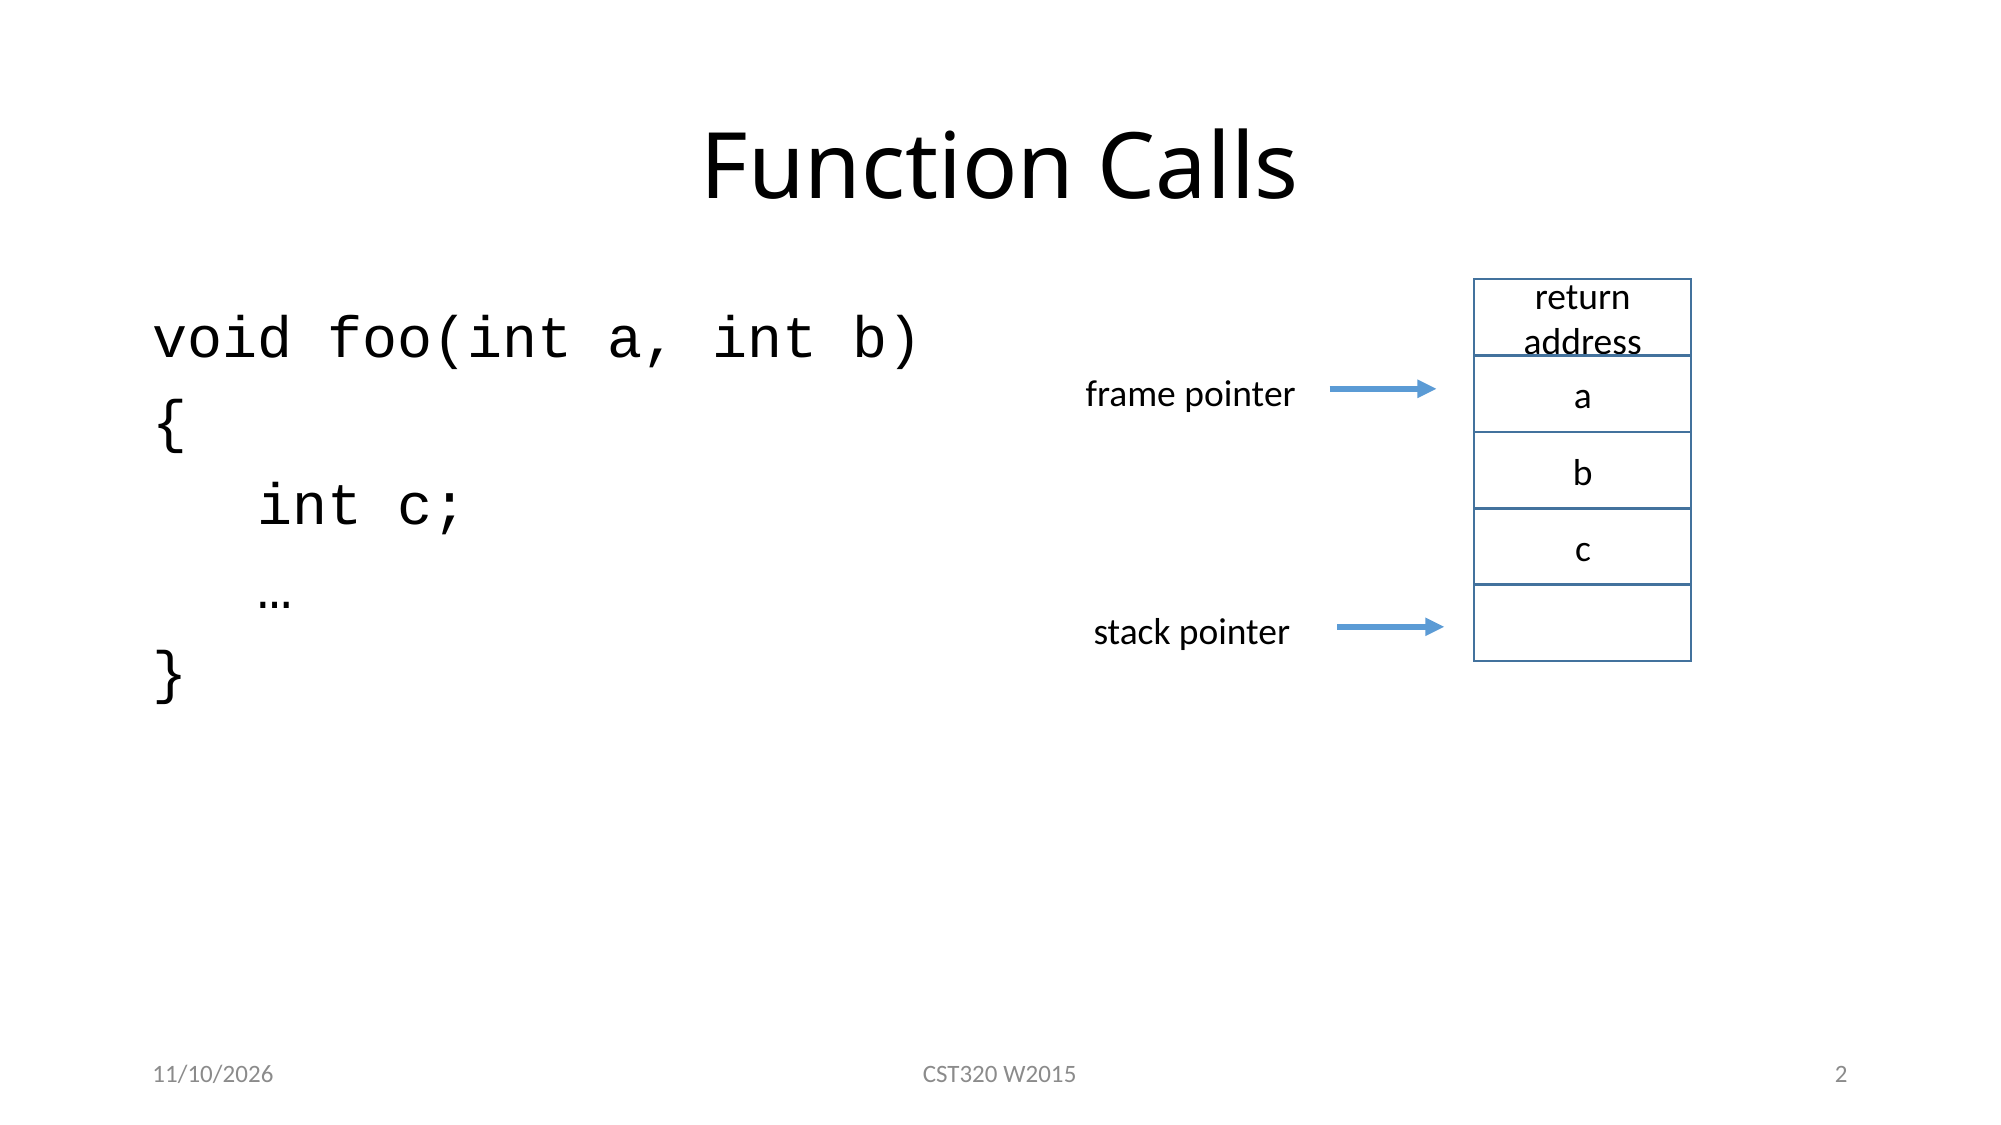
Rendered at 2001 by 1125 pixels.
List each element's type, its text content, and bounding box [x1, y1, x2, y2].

text_box c [1473, 510, 1692, 583]
text_box [1473, 583, 1692, 662]
text_box b [1473, 433, 1692, 510]
slide_number 2 [1412, 1042, 1863, 1103]
text_box a [1473, 354, 1692, 433]
title Function Calls [137, 59, 1863, 278]
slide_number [137, 1042, 588, 1103]
text_box stack pointer [1078, 599, 1338, 660]
text_box return address [1473, 278, 1692, 354]
list void foo(int a, int b) { int c; … } [137, 299, 988, 1014]
footer CST320 W2015 [662, 1042, 1338, 1103]
text_box frame pointer [1070, 361, 1330, 422]
